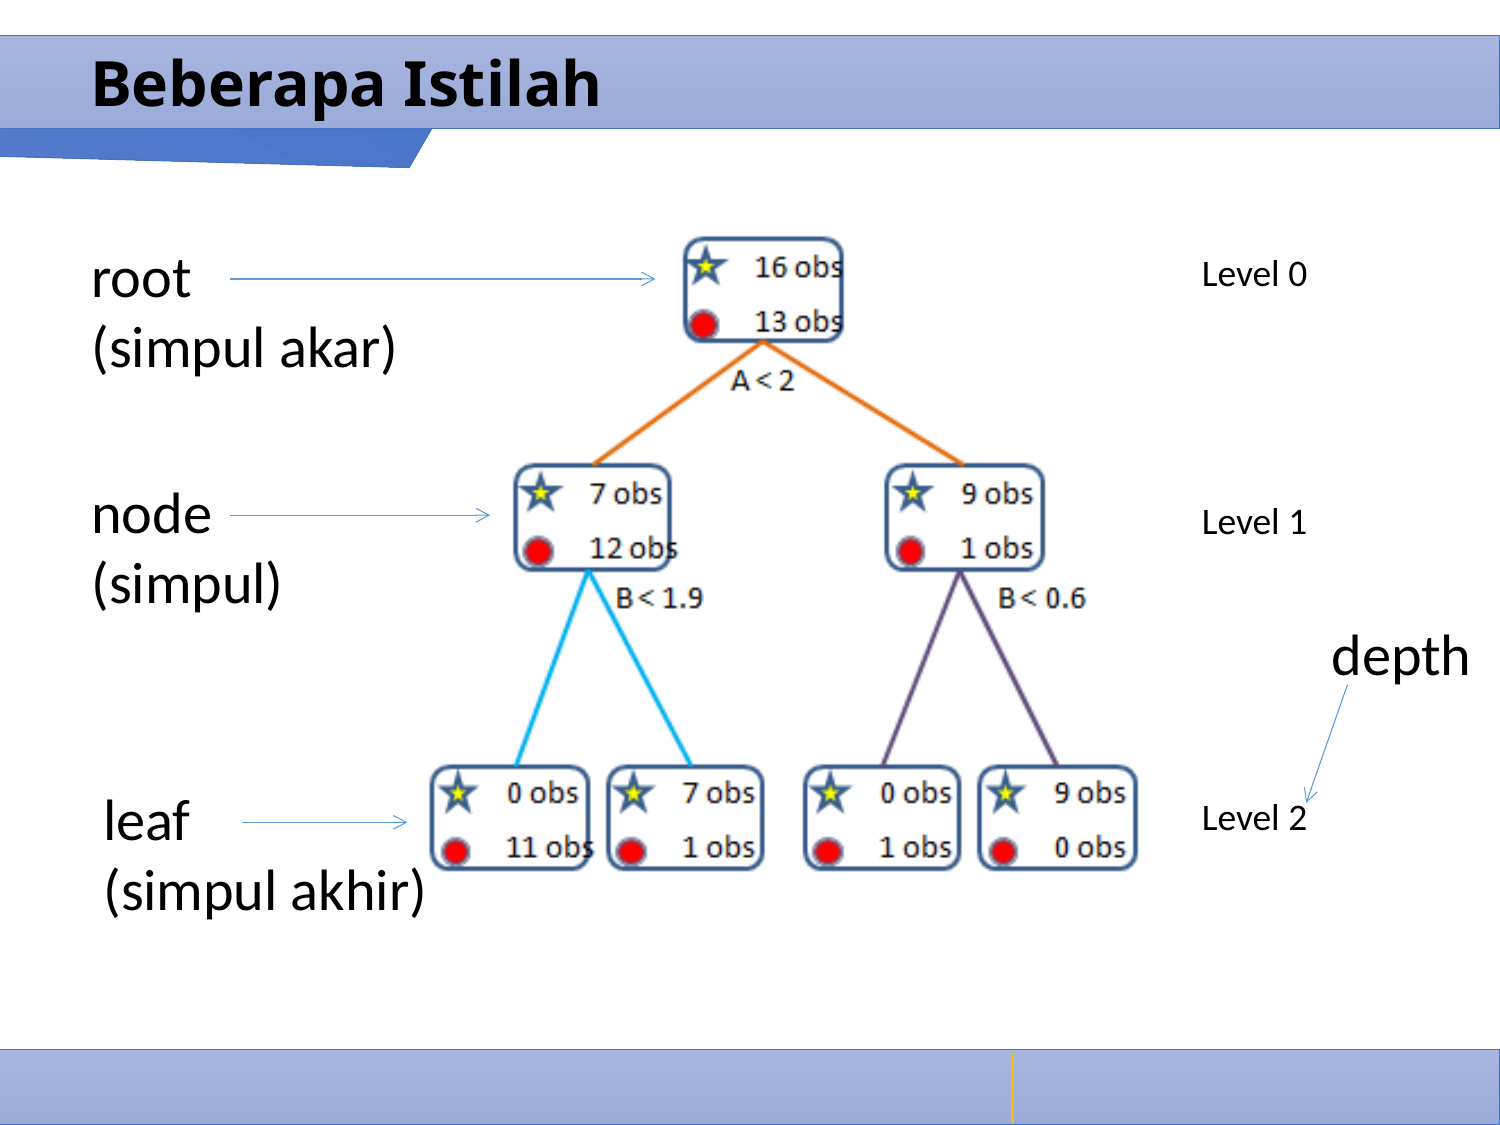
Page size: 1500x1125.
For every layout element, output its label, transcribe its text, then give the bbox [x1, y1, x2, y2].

text_box node (simpul) [76, 467, 313, 623]
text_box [1306, 684, 1348, 803]
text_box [0, 1049, 1500, 1125]
text_box root (simpul akar) [76, 253, 419, 387]
text_box Level 0 [1187, 253, 1500, 302]
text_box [0, 0, 1500, 253]
text_box Level 2 [1187, 785, 1500, 846]
picture [419, 219, 1152, 892]
text_box Level 1 [1187, 490, 1500, 550]
text_box depth [1316, 609, 1500, 695]
text_box leaf (simpul akhir) [88, 775, 455, 930]
